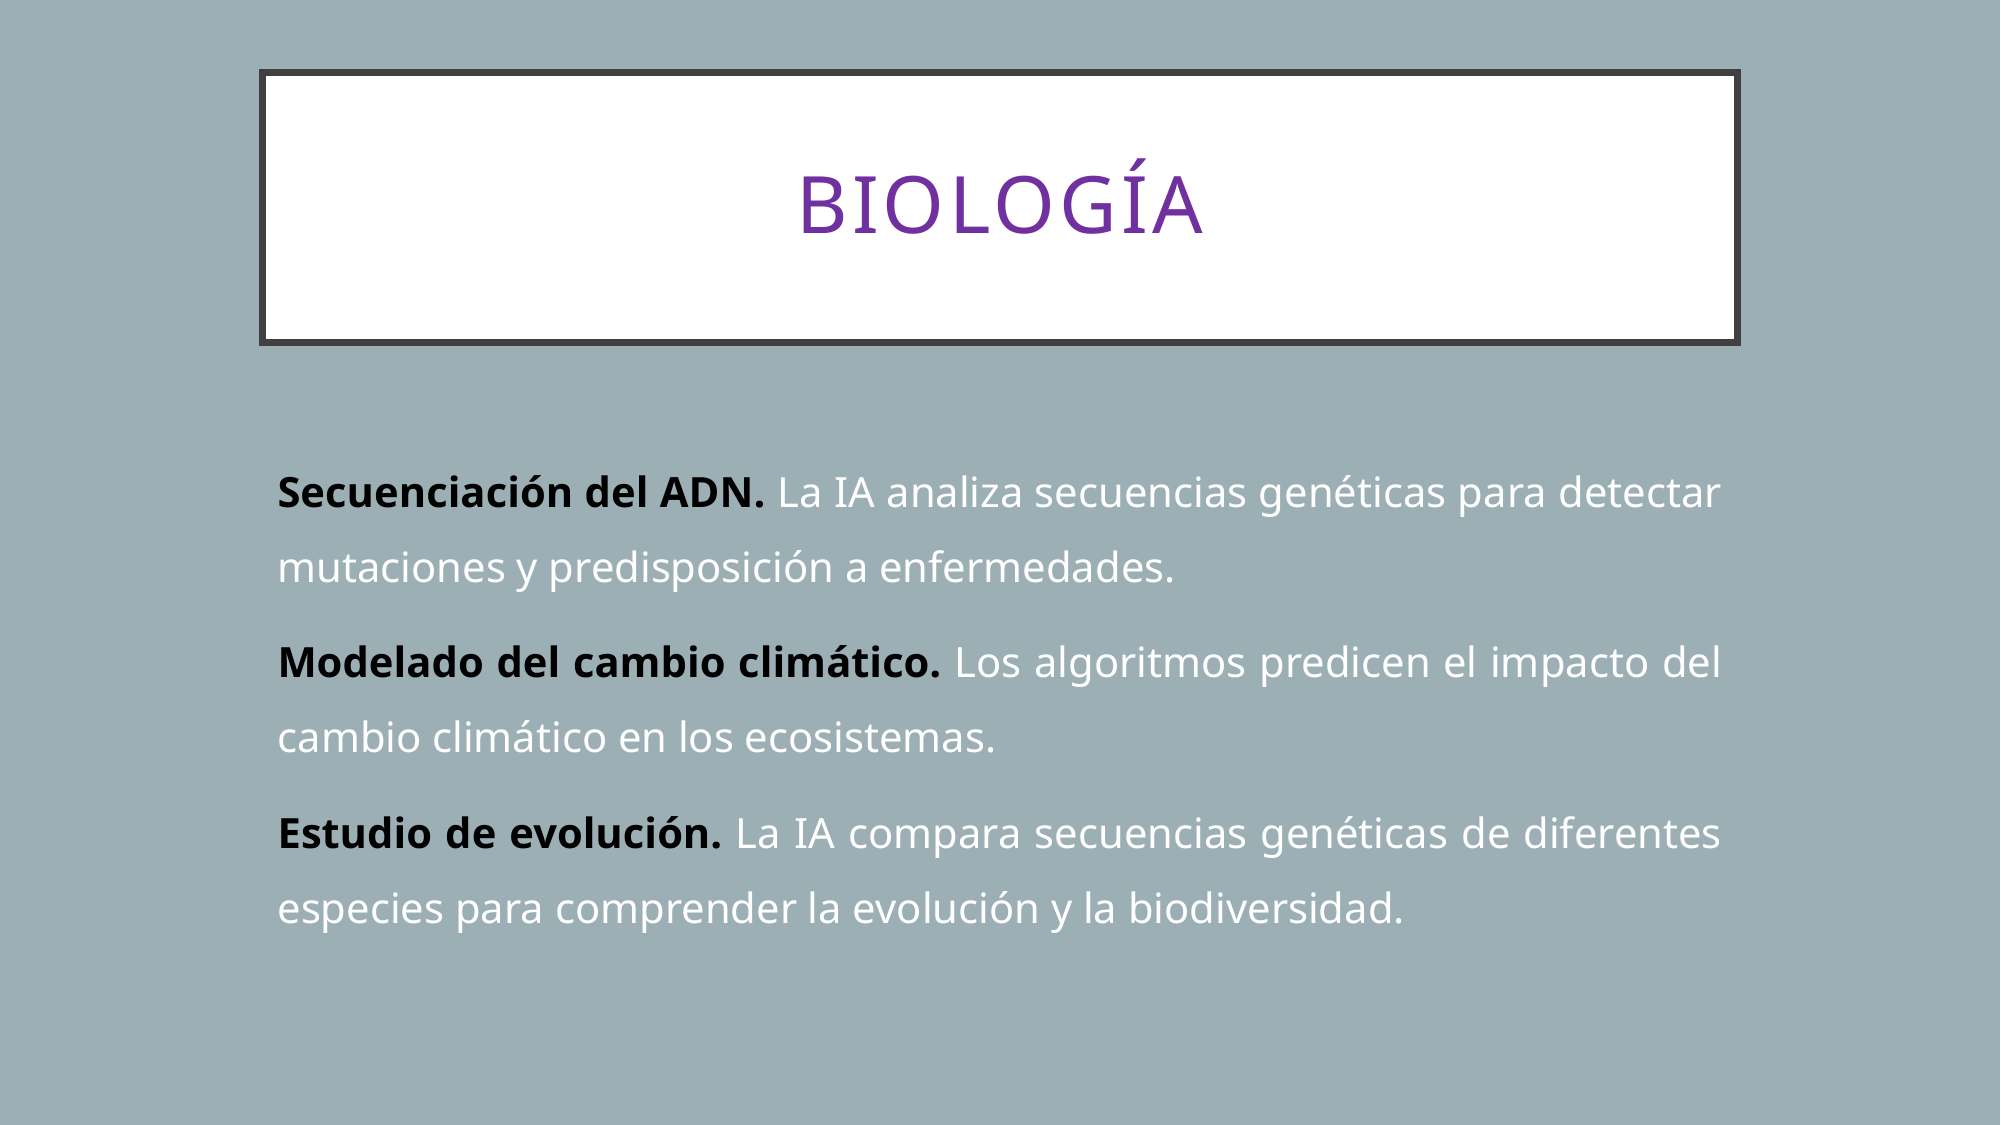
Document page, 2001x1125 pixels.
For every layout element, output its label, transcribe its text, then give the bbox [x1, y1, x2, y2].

subtitle Secuenciación del ADN. La IA analiza secuencias genéticas para detectar mutaciones y predisposición a enfermedades. Modelado del cambio climático. Los algoritmos predicen el impacto del cambio climático en los ecosistemas. Estudio de evolución. La IA compara secuencias genéticas de diferentes especies para comprender la evolución y la biodiversidad. [262, 432, 1738, 989]
title BIOLOGÍA [259, 69, 1741, 346]
